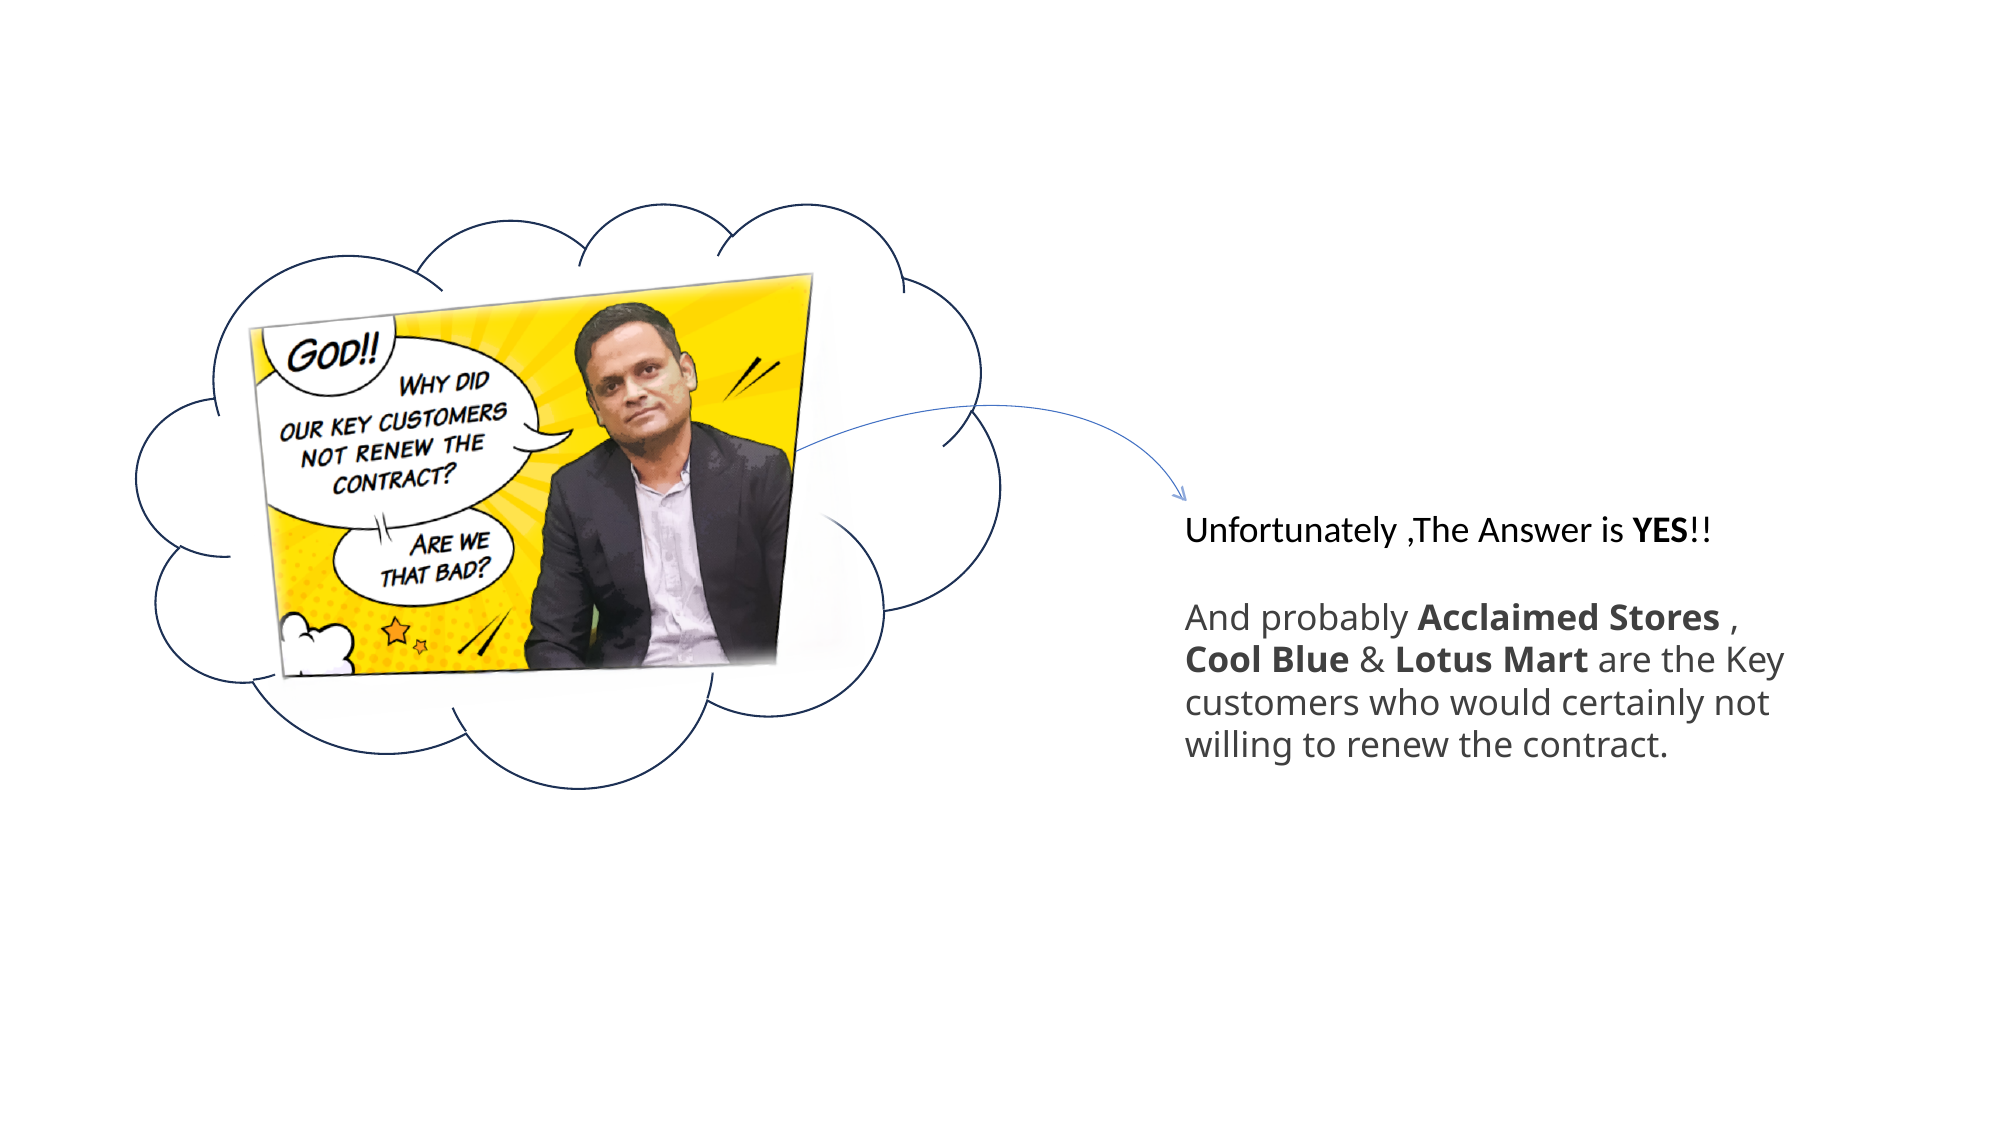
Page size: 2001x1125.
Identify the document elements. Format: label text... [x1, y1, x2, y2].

text_box [134, 294, 249, 684]
text_box [850, 583, 882, 688]
text_box < [1140, 460, 1218, 533]
picture [249, 283, 850, 697]
text_box [262, 203, 982, 428]
text_box Unfortunately ,The Answer is YES!! And probably Acclaimed Stores , Cool Blue & Lotus Mart are the Key customers who would certainly not willing to renew the contract. [1170, 497, 1838, 863]
text_box [850, 404, 1168, 640]
text_box [261, 697, 838, 790]
